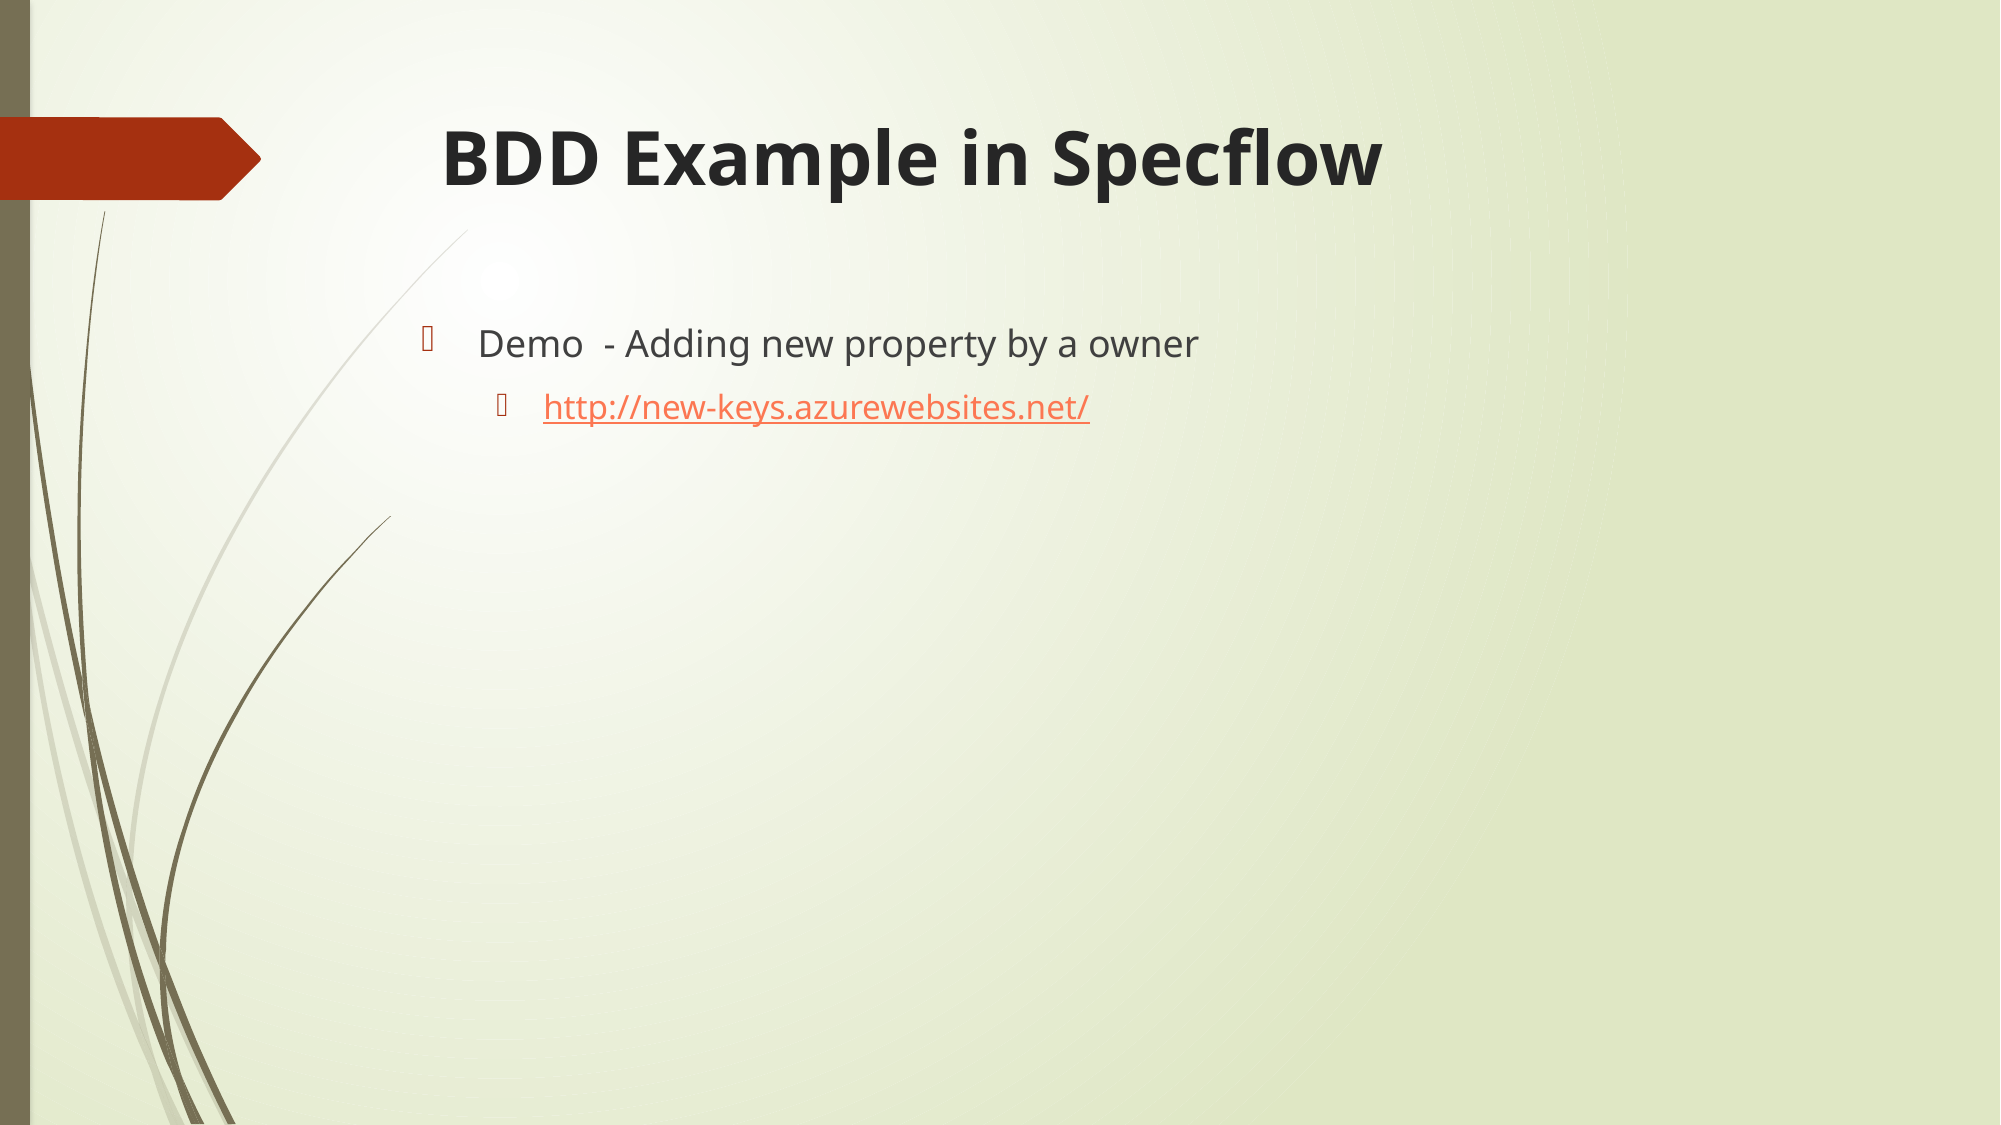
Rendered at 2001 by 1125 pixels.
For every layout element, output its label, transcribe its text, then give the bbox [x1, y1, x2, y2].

title BDD Example in Specflow [425, 102, 1888, 312]
list Demo - Adding new property by a owner http://new-keys.azurewebsites.net/ [406, 312, 1888, 970]
